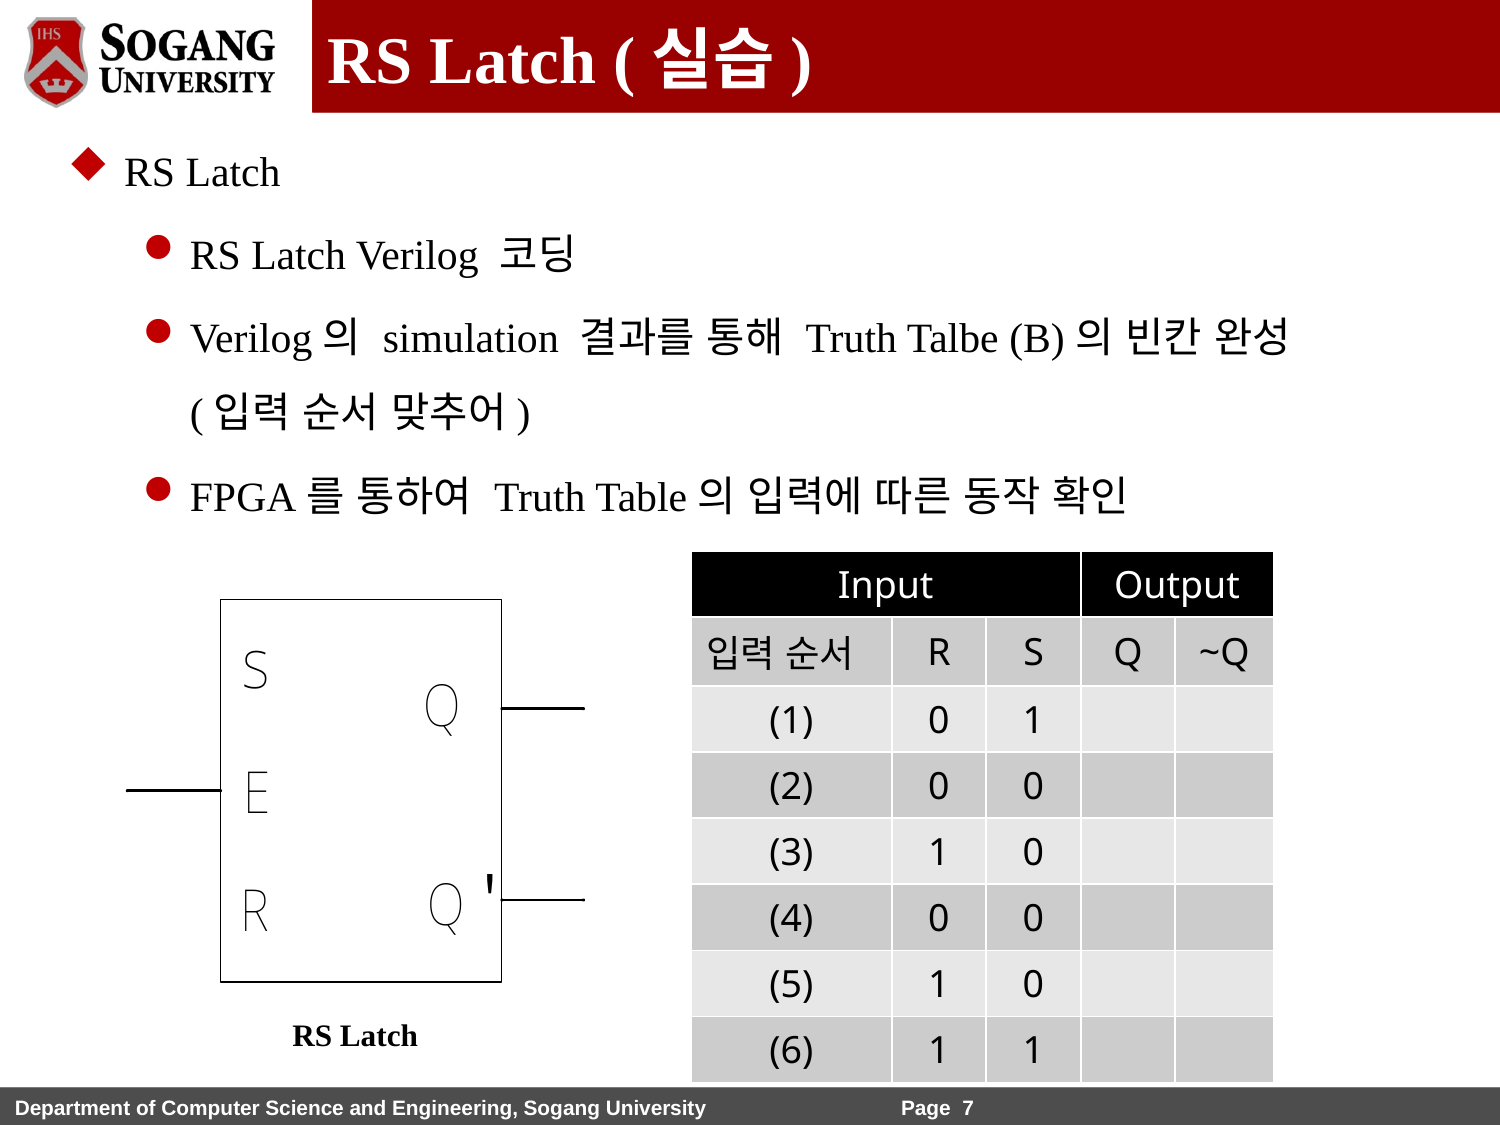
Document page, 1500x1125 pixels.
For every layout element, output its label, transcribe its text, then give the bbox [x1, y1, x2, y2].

picture [99, 23, 275, 93]
table_cell 입력 순서 [692, 618, 891, 685]
text_box RS Latch RS Latch Verilog 코딩 Verilog의 simulation 결과를 통해 Truth Talbe (B)의 빈칸 완성 (입력 순서 맞추어) FPGA를 통하여 Truth Table의 입력에 따른 동작 확인 [53, 137, 1424, 1059]
table_cell (2) [692, 753, 891, 817]
table_cell [1176, 885, 1273, 950]
table_cell [1082, 951, 1174, 1016]
picture [24, 17, 88, 108]
table_cell 1 [987, 687, 1080, 751]
table_cell 1 [893, 819, 985, 883]
picture [123, 596, 588, 986]
table_cell 0 [893, 885, 985, 950]
table_header Input [692, 552, 1080, 616]
table_cell Q [1082, 618, 1174, 685]
table_cell [1082, 819, 1174, 883]
table_cell [1176, 951, 1273, 1016]
table_cell (5) [692, 951, 891, 1016]
table_cell [1176, 753, 1273, 817]
table_cell 0 [987, 753, 1080, 817]
table_cell 1 [893, 951, 985, 1016]
table_cell R [893, 618, 985, 685]
table_cell ~Q [1176, 618, 1273, 685]
table_cell (1) [692, 687, 891, 751]
table_cell [1176, 1017, 1273, 1082]
table_cell [1082, 753, 1174, 817]
text_box RS Latch (실습) [312, 0, 1500, 114]
table_cell (6) [692, 1017, 891, 1082]
table_cell (4) [692, 885, 891, 950]
table_cell 0 [987, 951, 1080, 1016]
table_cell (3) [692, 819, 891, 883]
table_cell [1082, 687, 1174, 751]
table_cell 0 [987, 885, 1080, 950]
text_box RS Latch [277, 1007, 434, 1060]
table_cell 0 [893, 753, 985, 817]
table_cell S [987, 618, 1080, 685]
table_cell [1176, 819, 1273, 883]
table_cell 0 [893, 687, 985, 751]
table_cell [1082, 885, 1174, 950]
table_cell [1176, 687, 1273, 751]
table_cell 1 [893, 1017, 985, 1082]
table_cell [1082, 1017, 1174, 1082]
table_cell 0 [987, 819, 1080, 883]
table_cell 1 [987, 1017, 1080, 1082]
table_header Output [1082, 552, 1273, 616]
